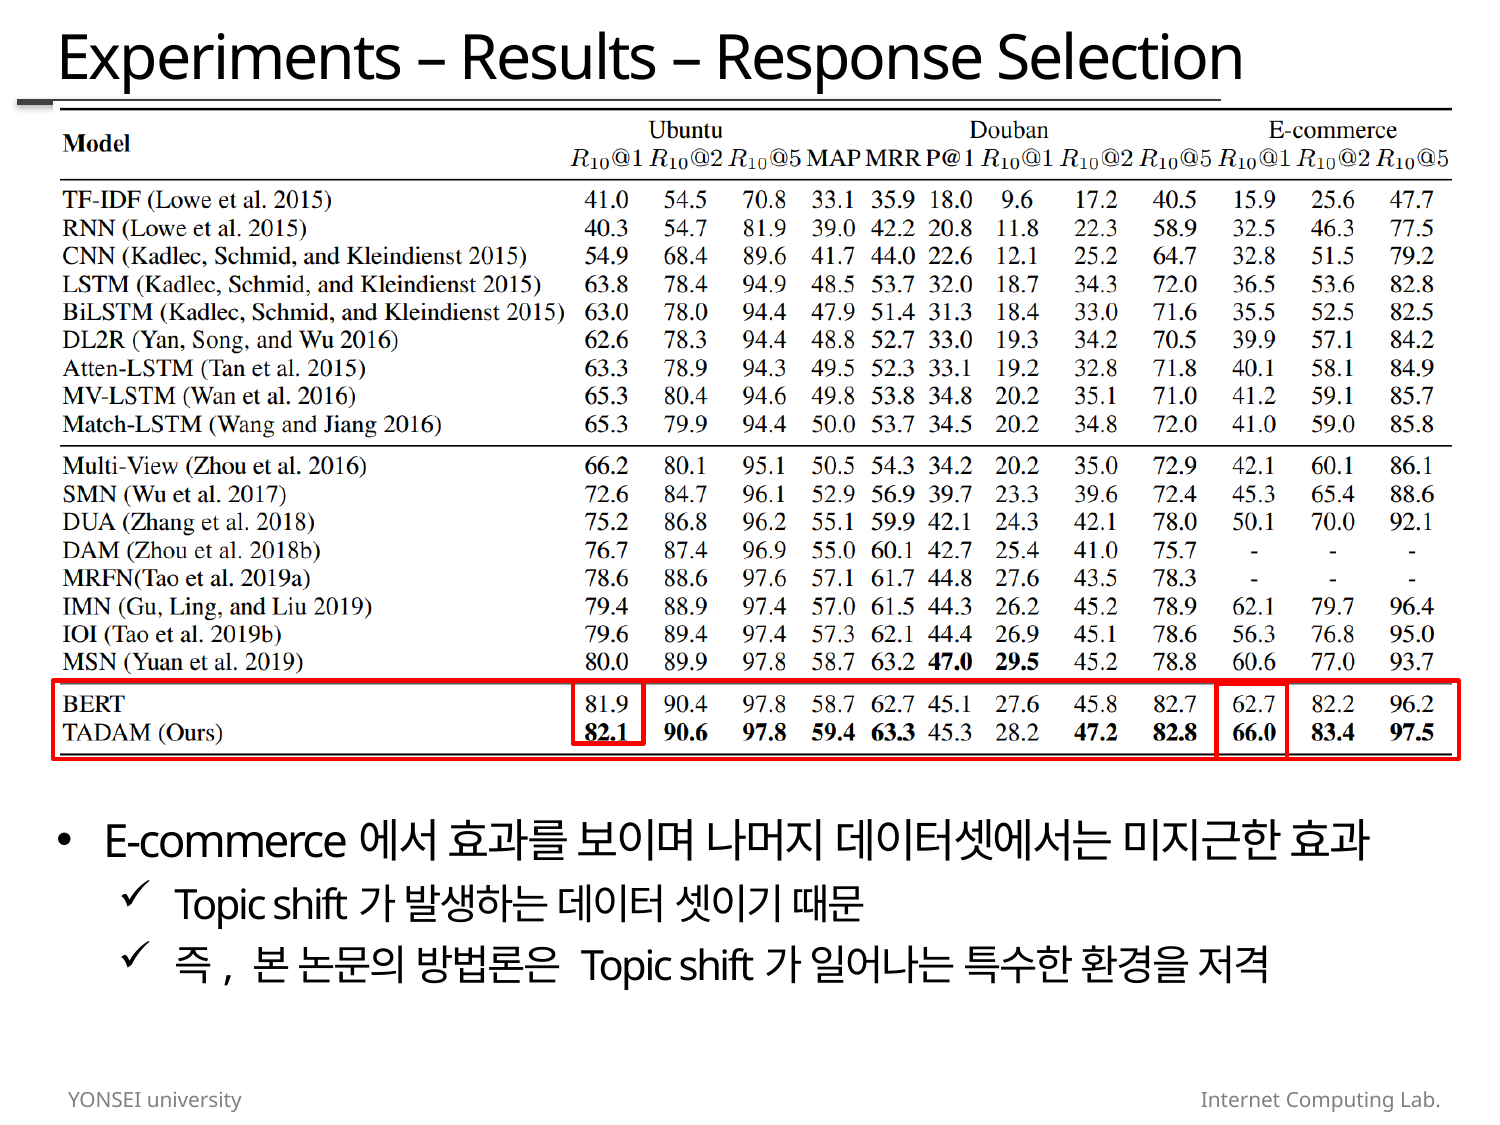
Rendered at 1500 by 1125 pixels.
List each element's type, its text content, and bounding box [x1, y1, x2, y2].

list E-commerce에서 효과를 보이며 나머지 데이터셋에서는 미지근한 효과 Topic shift가 발생하는 데이터 셋이기 때문 즉, 본 논문의 방법론은 Topic shift가 일어나는 특수한 환경을 저격 [41, 137, 1459, 1083]
title Experiments – Results – Response Selection [41, 19, 1459, 90]
picture [52, 101, 1459, 760]
